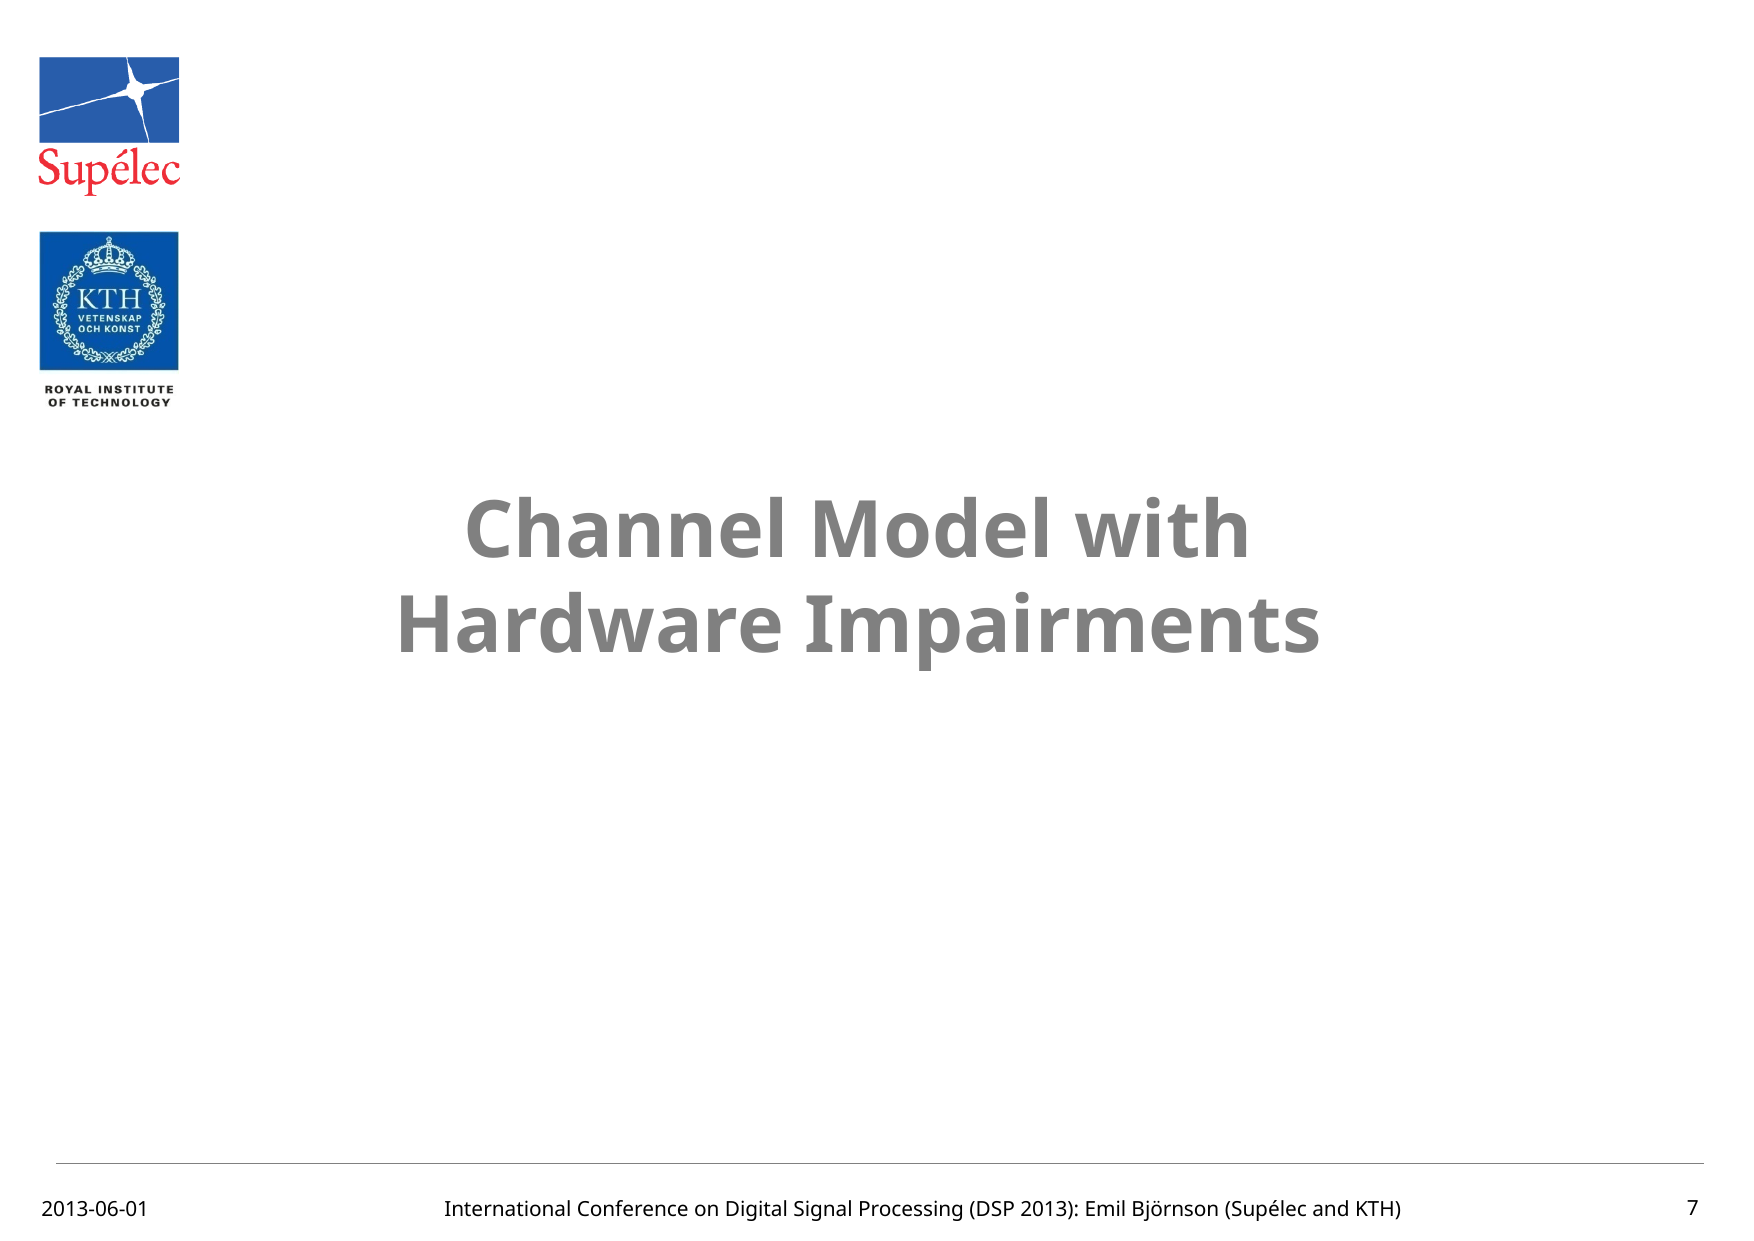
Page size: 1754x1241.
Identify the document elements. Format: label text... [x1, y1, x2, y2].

footer International Conference on Digital Signal Processing (DSP 2013): Emil Björnson (Supélec and KTH) [354, 1175, 1492, 1241]
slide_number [26, 1175, 206, 1241]
picture [38, 57, 180, 196]
slide_number 7 [1627, 1175, 1714, 1241]
text_box Channel Model with Hardware Impairments [0, 385, 1754, 762]
picture [39, 231, 179, 385]
